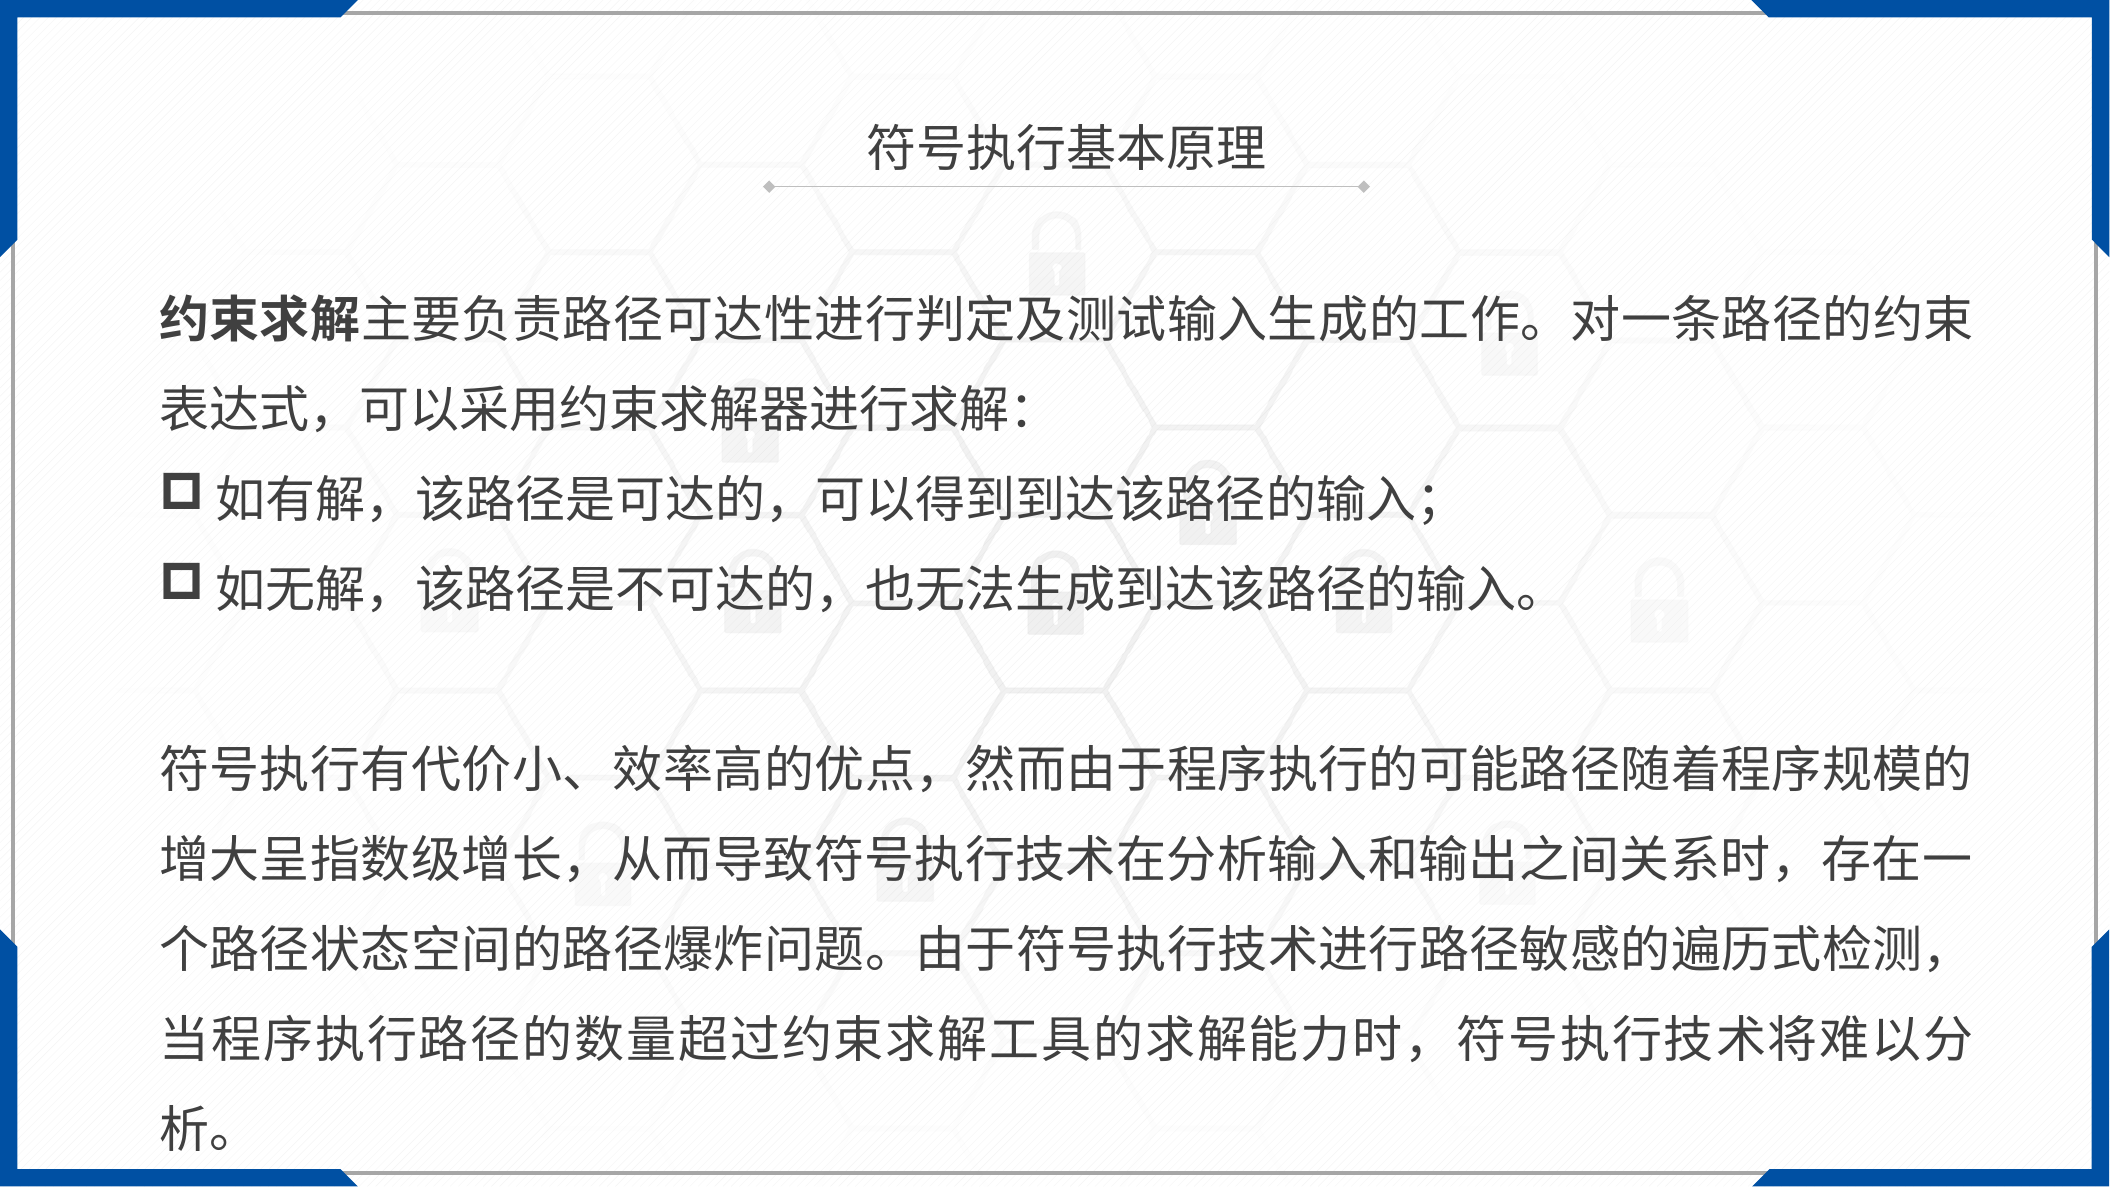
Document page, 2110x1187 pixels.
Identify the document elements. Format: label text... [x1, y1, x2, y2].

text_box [769, 108, 1364, 187]
text_box 约束求解主要负责路径可达性进行判定及测试输入生成的工作。对一条路径的约束表达式，可以采用约束求解器进行求解： 如有解，该路径是可达的，可以得到到达该路径的输入； 如无解，该路径是不可达的，也无法生成到达该路径的输入。 符号执行有代价小、效率高的优点，然而由于程序执行的可能路径随着程序规模的增大呈指数级增长，从而导致符号执行技术在分析输入和输出之间关系时，存在一个路径状态空间的路径爆炸问题。由于符号执行技术进行路径敏感的遍历式检测，当程序执行路径的数量超过约束求解工具的求解能力时，符号执行技术将难以分析。 [145, 250, 1988, 1165]
picture [80, 0, 2029, 1187]
